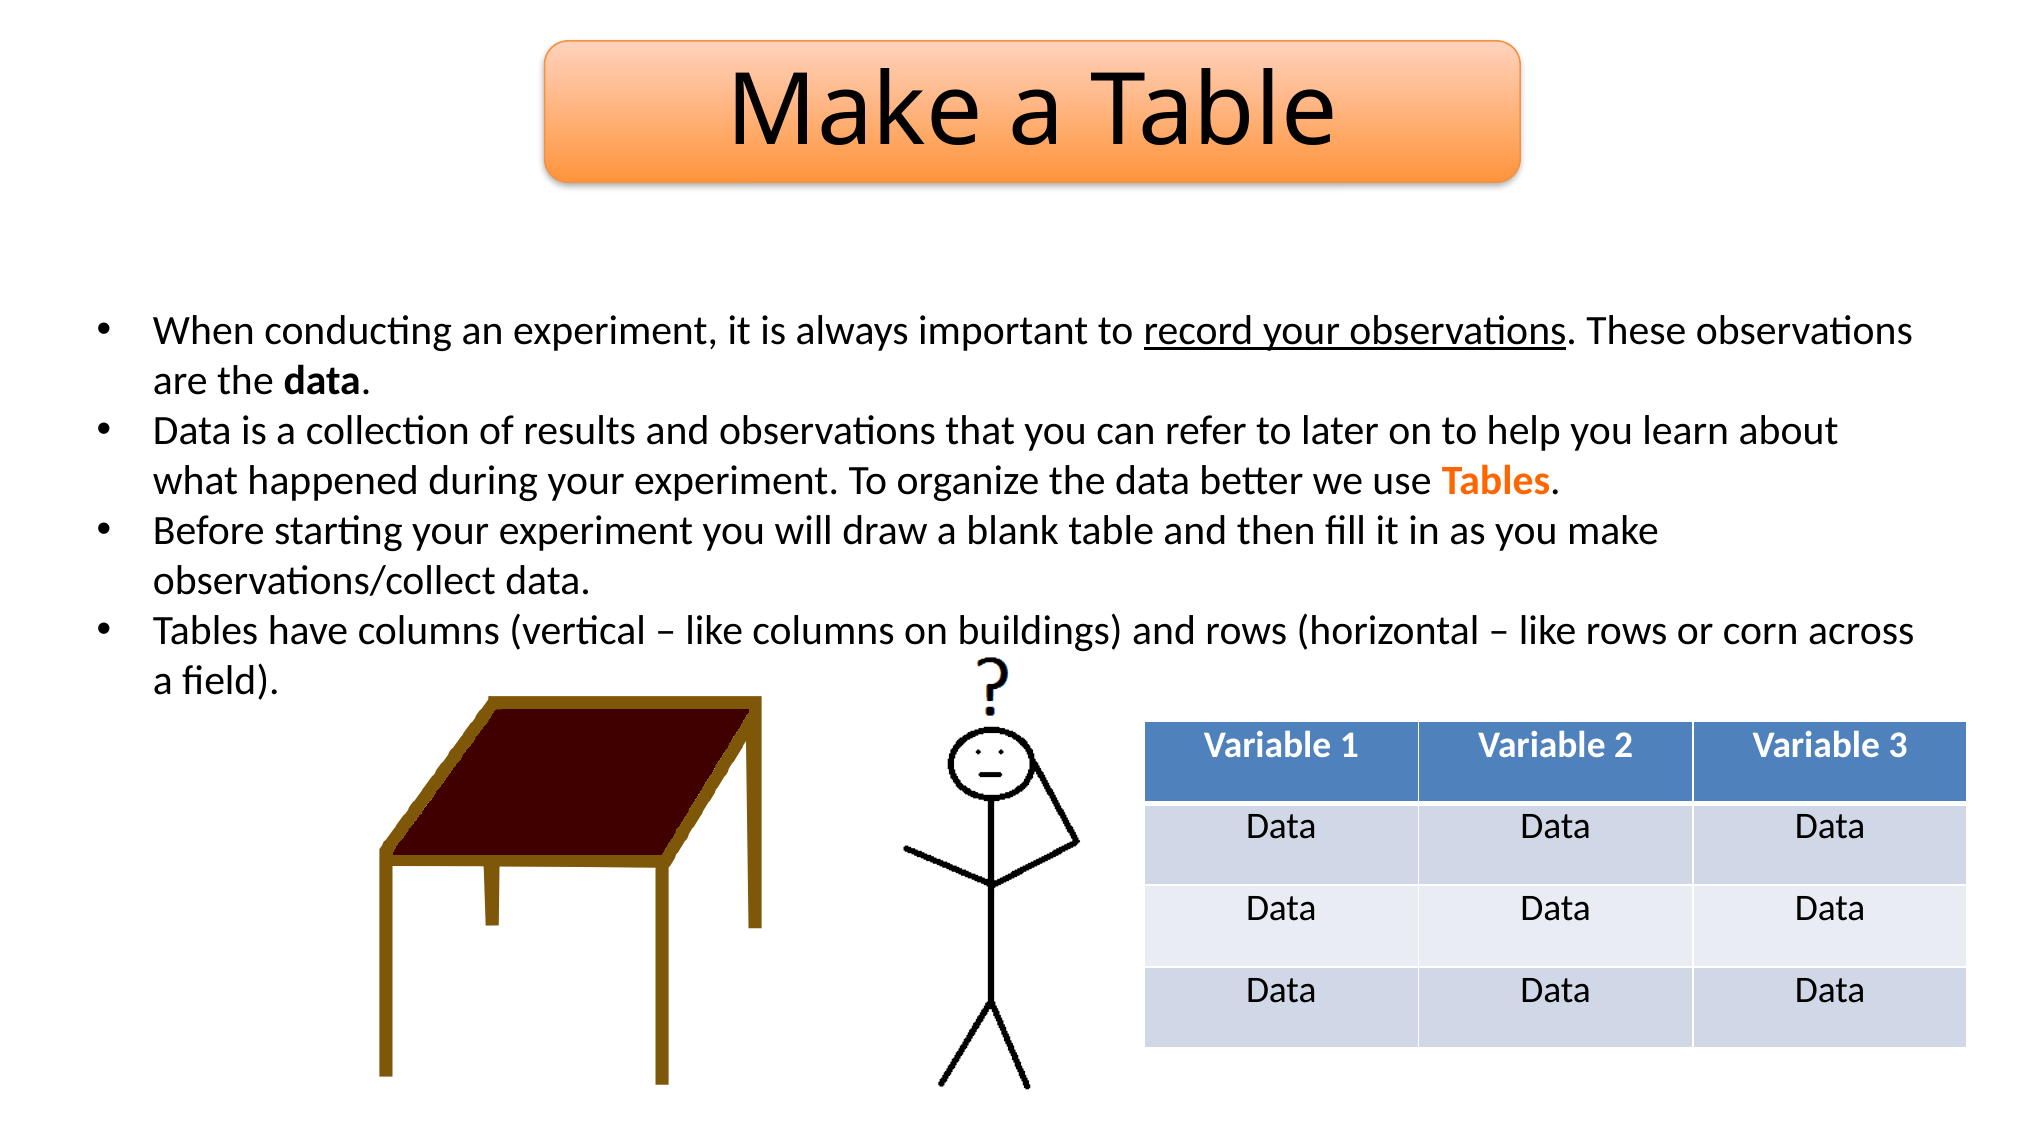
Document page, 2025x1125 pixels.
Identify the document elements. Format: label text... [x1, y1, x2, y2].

table_cell Data [1419, 886, 1692, 966]
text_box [81, 36, 1949, 718]
table_cell Data [1145, 968, 1418, 1047]
table_cell Data [1145, 886, 1418, 966]
table_header Variable 3 [1694, 722, 1966, 801]
table_cell Data [1694, 806, 1966, 884]
table_header Variable 1 [1145, 729, 1418, 801]
table_header Variable 2 [1419, 729, 1692, 801]
picture [890, 651, 1087, 1096]
table_cell Data [1694, 886, 1966, 966]
table_cell Data [1419, 806, 1692, 884]
picture [289, 644, 782, 1104]
table_cell Data [1145, 806, 1418, 884]
table_cell Data [1694, 968, 1966, 1047]
table_cell Data [1419, 968, 1692, 1047]
